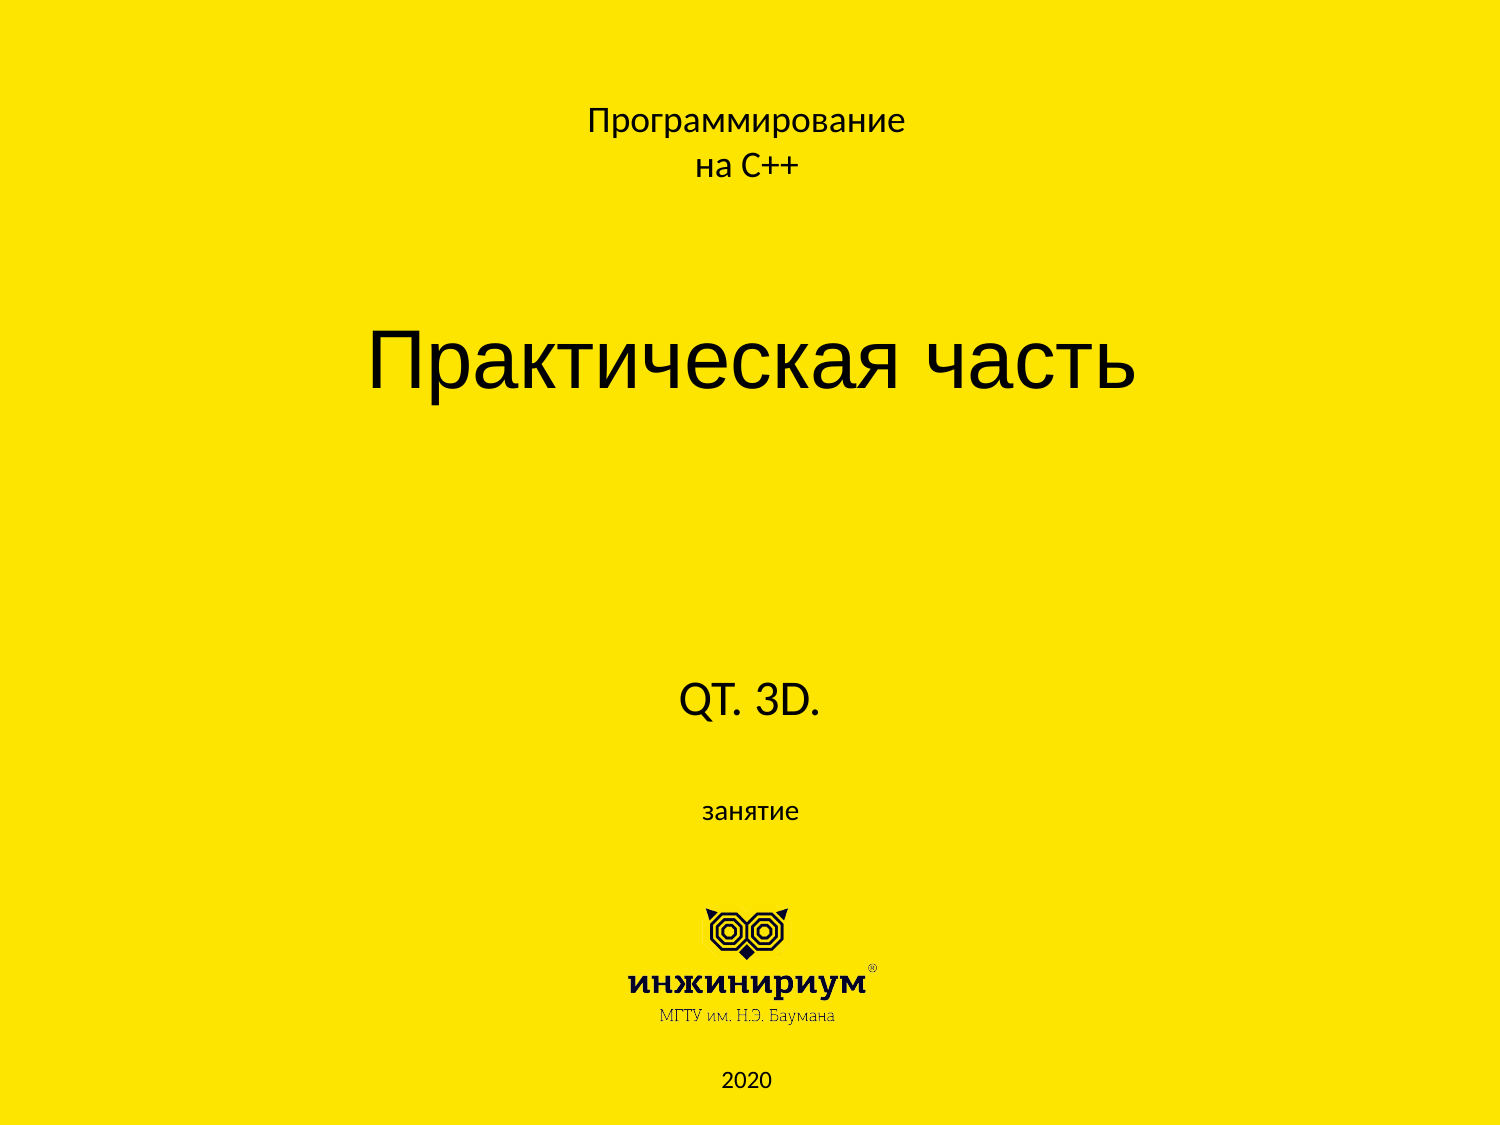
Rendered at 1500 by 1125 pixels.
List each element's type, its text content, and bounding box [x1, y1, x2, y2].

text_box 2020 [646, 1058, 848, 1099]
text_box Программирование на C++ [555, 87, 938, 192]
text_box Практическая часть [159, 297, 1346, 368]
text_box QT. 3D. [156, 658, 1344, 791]
picture [627, 905, 877, 1025]
text_box занятие [556, 791, 939, 834]
